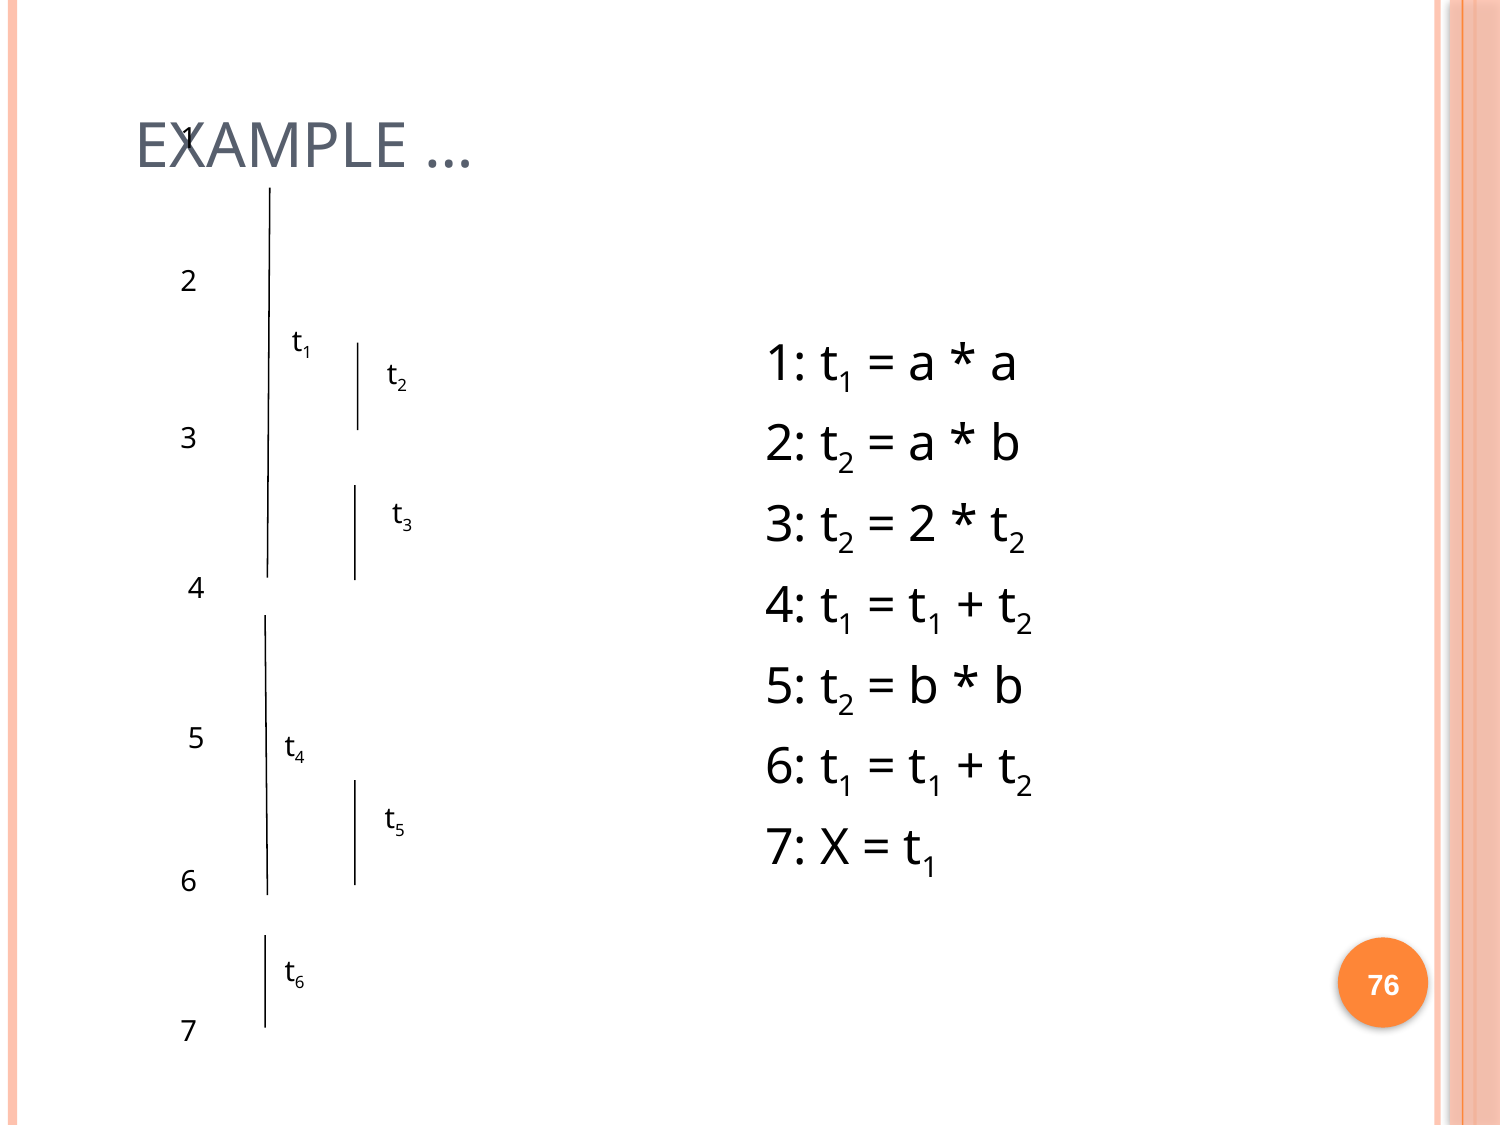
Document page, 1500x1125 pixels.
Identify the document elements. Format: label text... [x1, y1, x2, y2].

text_box t2 [372, 347, 423, 403]
text_box 6 [165, 854, 213, 905]
list 1: t1 = a * a 2: t2 = a * b 3: t2 = 2 * t2 4: t1 = t1 + t2 5: t2 = b * b 6: t1 = t1 + t2 7: X = t1 [749, 322, 1403, 998]
text_box 5 [173, 712, 220, 763]
slide_number 76 [1333, 940, 1434, 1026]
text_box t5 [369, 792, 420, 847]
text_box 2 [165, 254, 213, 305]
text_box t6 [269, 945, 320, 1000]
text_box 4 [173, 562, 220, 613]
text_box t4 [269, 720, 320, 775]
text_box t1 [277, 315, 327, 370]
text_box t3 [377, 487, 428, 542]
text_box 1 [165, 112, 212, 163]
text_box 3 [165, 412, 213, 463]
text_box 7 [165, 1004, 213, 1055]
title Example … [120, 0, 1396, 188]
